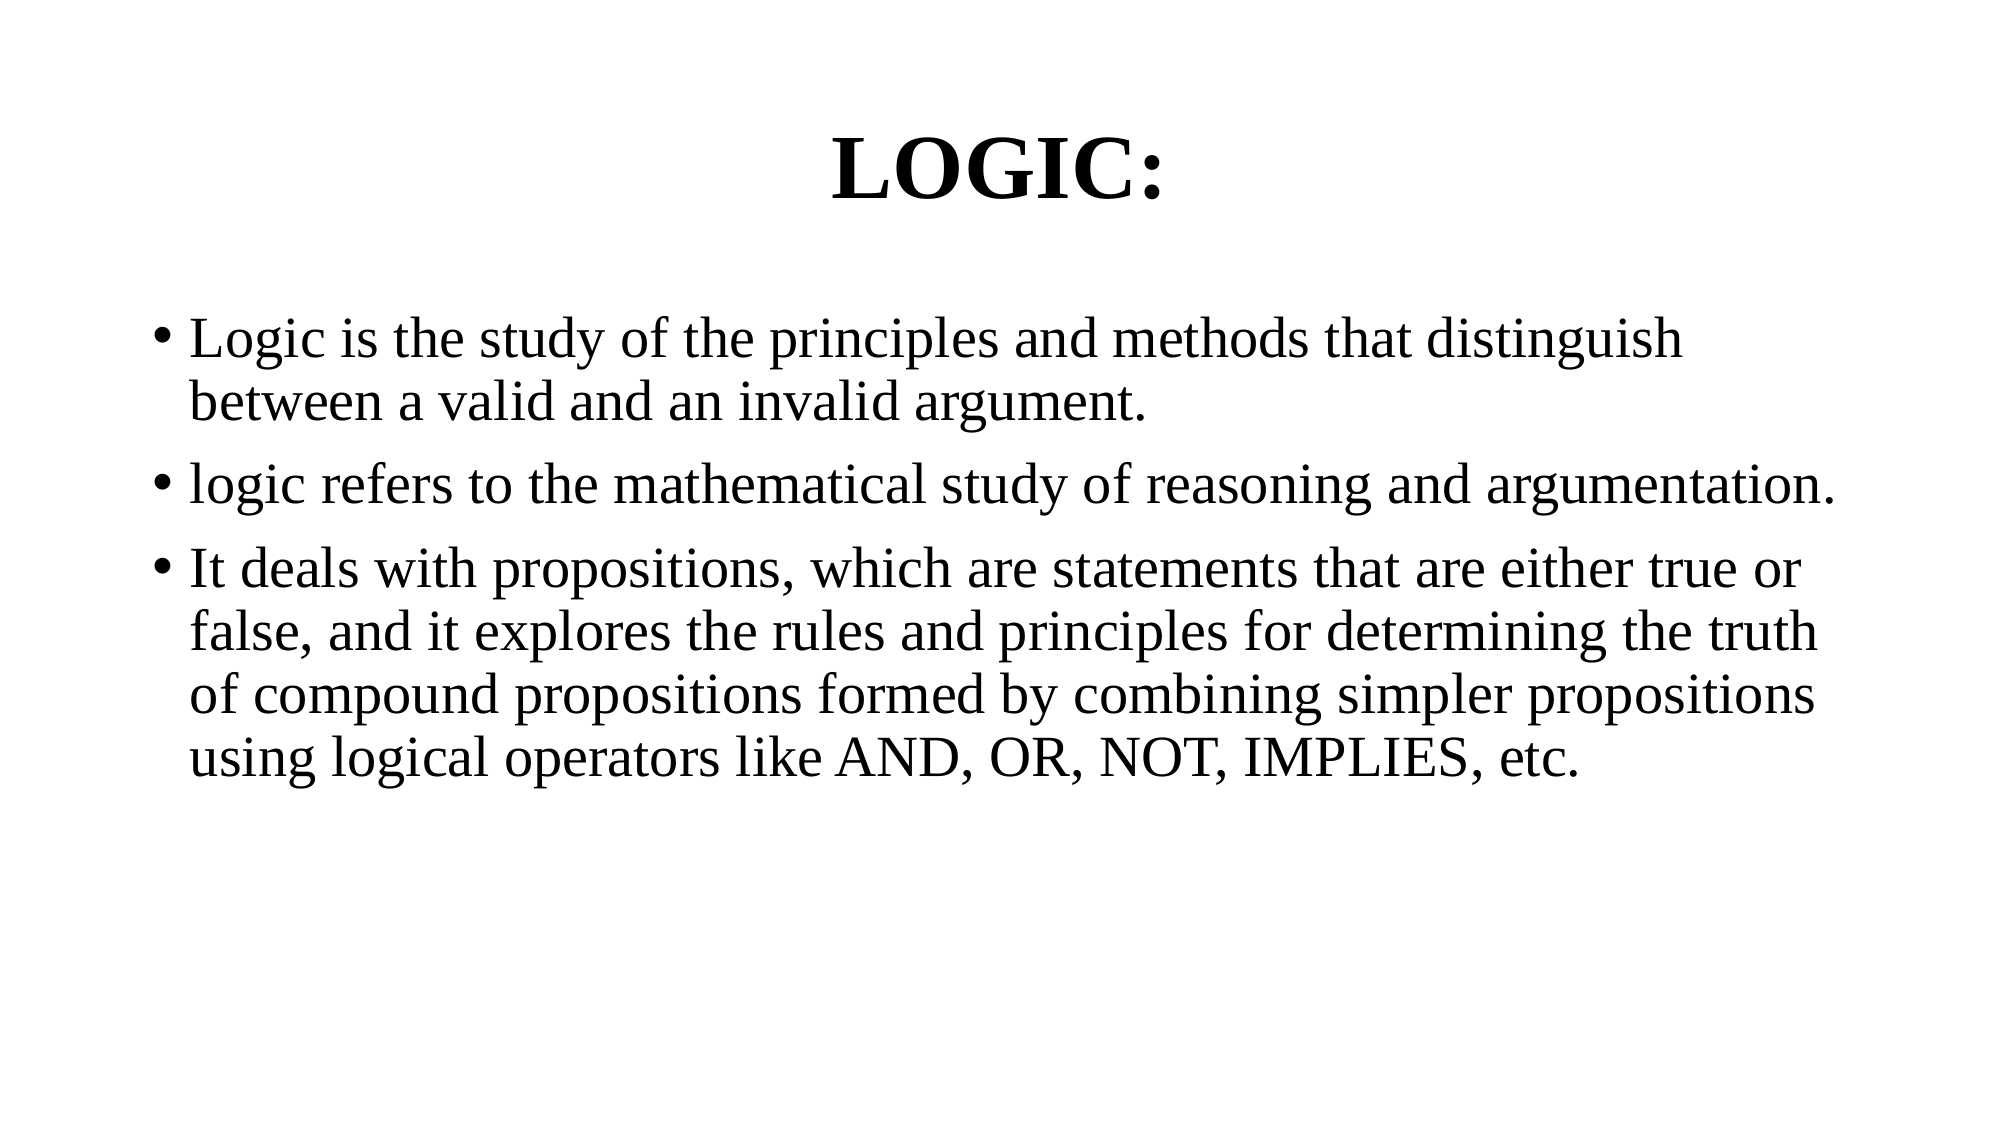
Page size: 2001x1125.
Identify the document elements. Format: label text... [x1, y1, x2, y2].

list Logic is the study of the principles and methods that distinguish between a valid and an invalid argument. logic refers to the mathematical study of reasoning and argumentation. It deals with propositions, which are statements that are either true or false, and it explores the rules and principles for determining the truth of compound propositions formed by combining simpler propositions using logical operators like AND, OR, NOT, IMPLIES, etc. [137, 299, 1863, 1014]
title LOGIC: [137, 59, 1863, 278]
